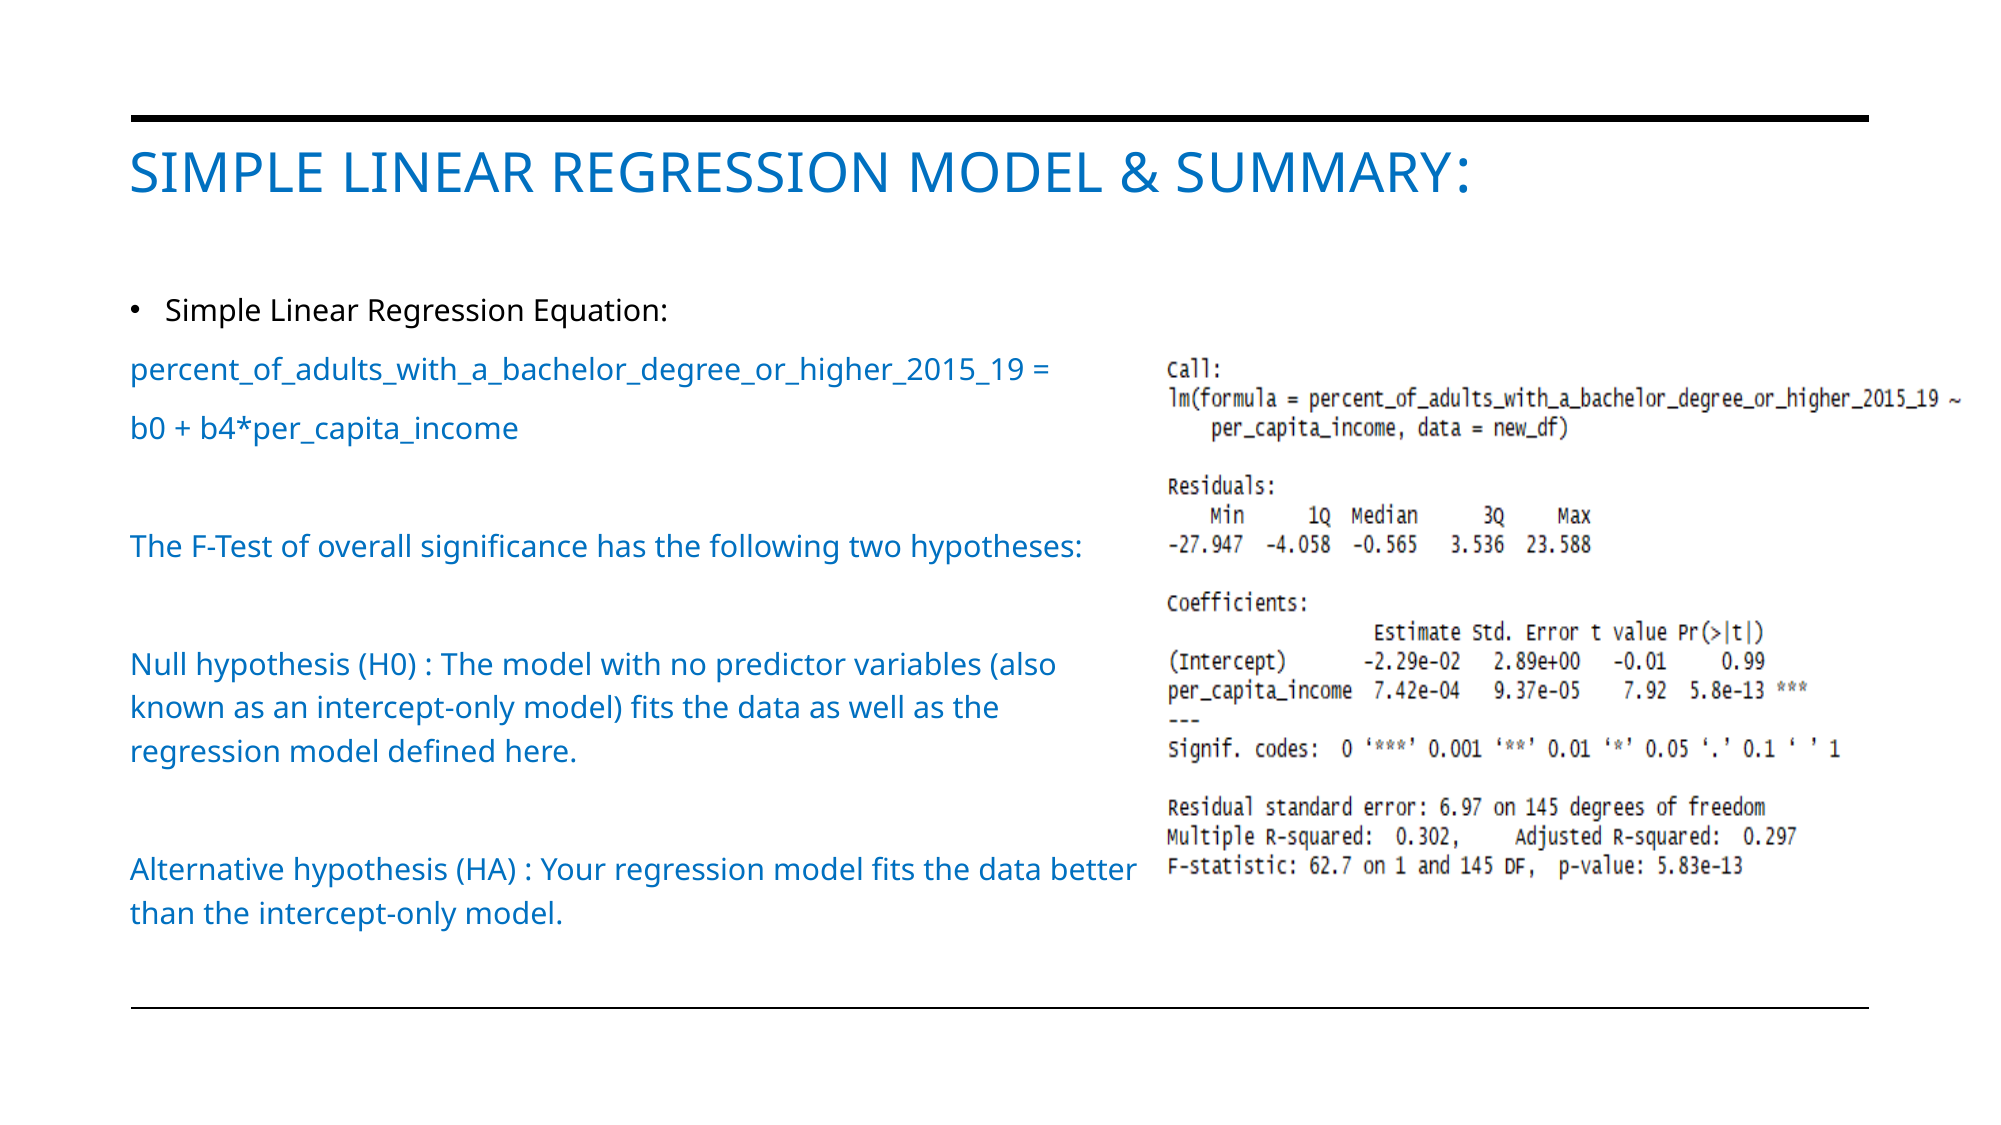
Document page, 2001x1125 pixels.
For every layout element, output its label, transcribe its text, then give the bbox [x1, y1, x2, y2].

list Simple Linear Regression Equation: percent_of_adults_with_a_bachelor_degree_or_higher_2015_19 = b0 + b4*per_capita_income The F-Test of overall significance has the following two hypotheses: Null hypothesis (H0) : The model with no predictor variables (also known as an intercept-only model) fits the data as well as the regression model defined here. Alternative hypothesis (HA) : Your regression model fits the data better than the intercept-only model. [114, 275, 1161, 1002]
picture [1160, 339, 1966, 884]
title Simple Linear Regression Model & Summary: [114, 123, 1869, 214]
